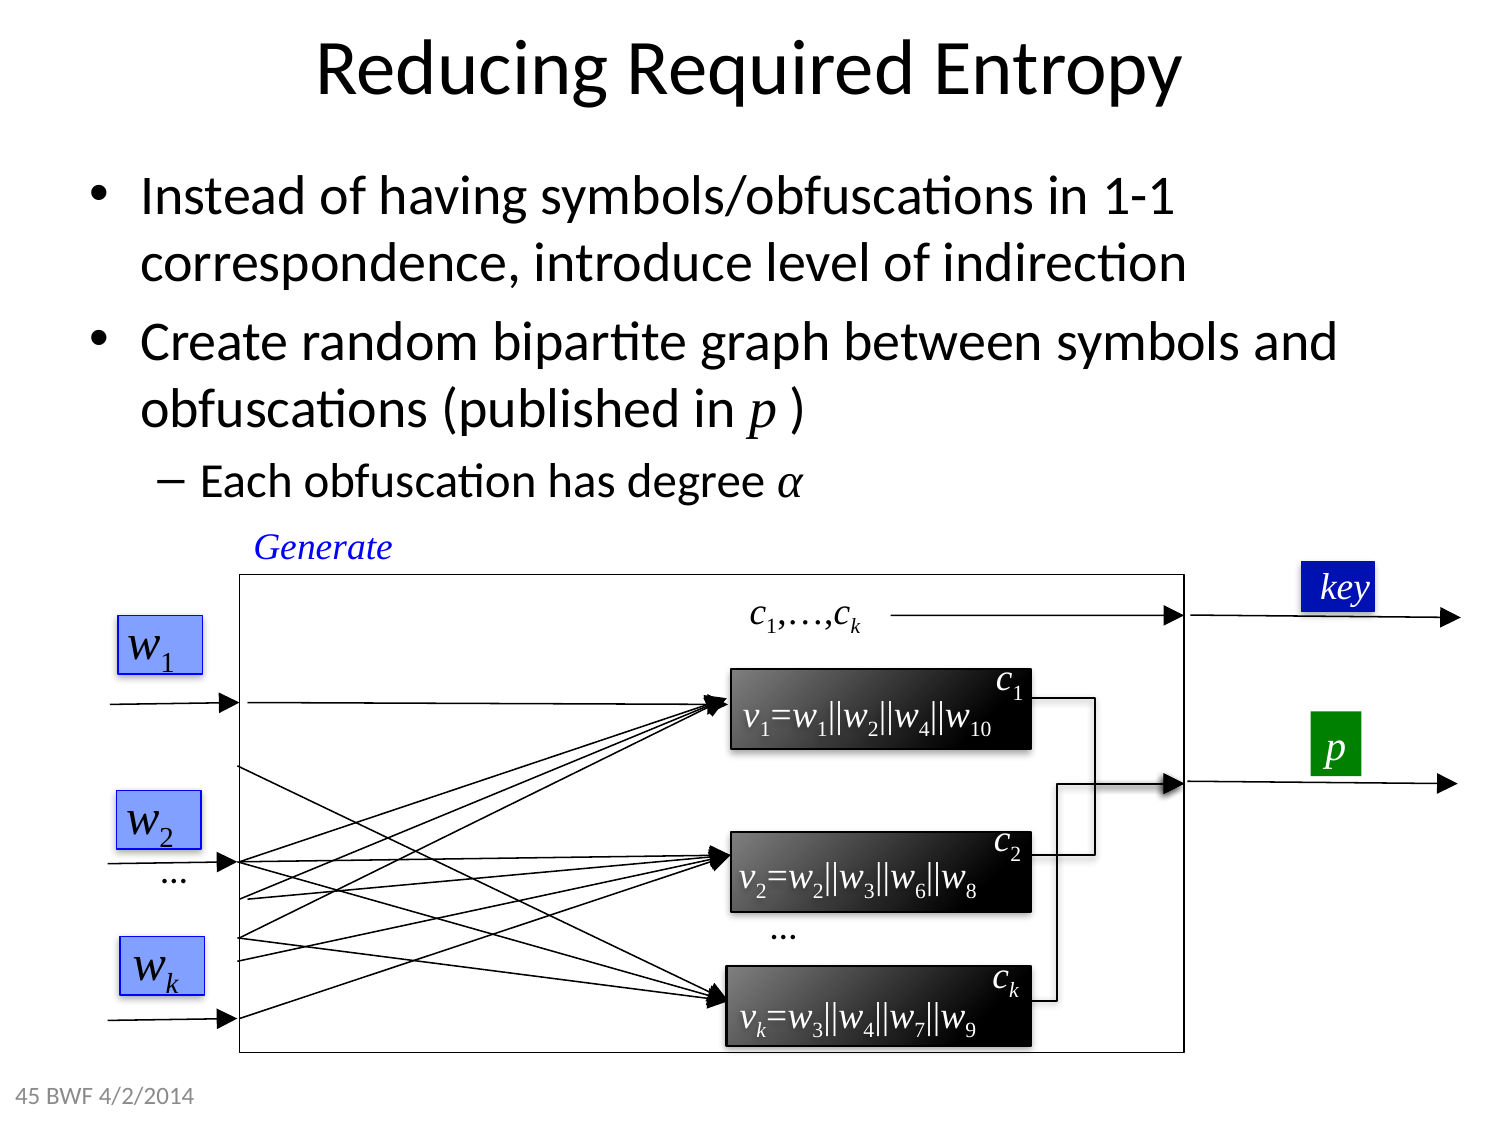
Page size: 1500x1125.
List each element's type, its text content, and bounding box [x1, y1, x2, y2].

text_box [1006, 698, 1185, 782]
title Reducing Required Entropy [75, 7, 1425, 119]
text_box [237, 765, 729, 937]
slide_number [0, 1065, 350, 1125]
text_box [237, 937, 729, 1002]
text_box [109, 597, 240, 705]
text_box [109, 923, 205, 1000]
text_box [231, 514, 1185, 698]
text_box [1190, 554, 1462, 618]
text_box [929, 783, 1185, 1002]
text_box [703, 668, 1031, 756]
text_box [231, 763, 1185, 1053]
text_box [239, 1009, 731, 1019]
text_box … [146, 872, 202, 899]
list Instead of having symbols/obfuscations in 1-1 correspondence, introduce level of indirection Create random bipartite graph between symbols and obfuscations (published in p ) Each obfuscation has degree α [74, 150, 1425, 515]
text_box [106, 777, 202, 854]
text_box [239, 698, 702, 764]
text_box p [1310, 711, 1362, 777]
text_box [107, 602, 203, 679]
